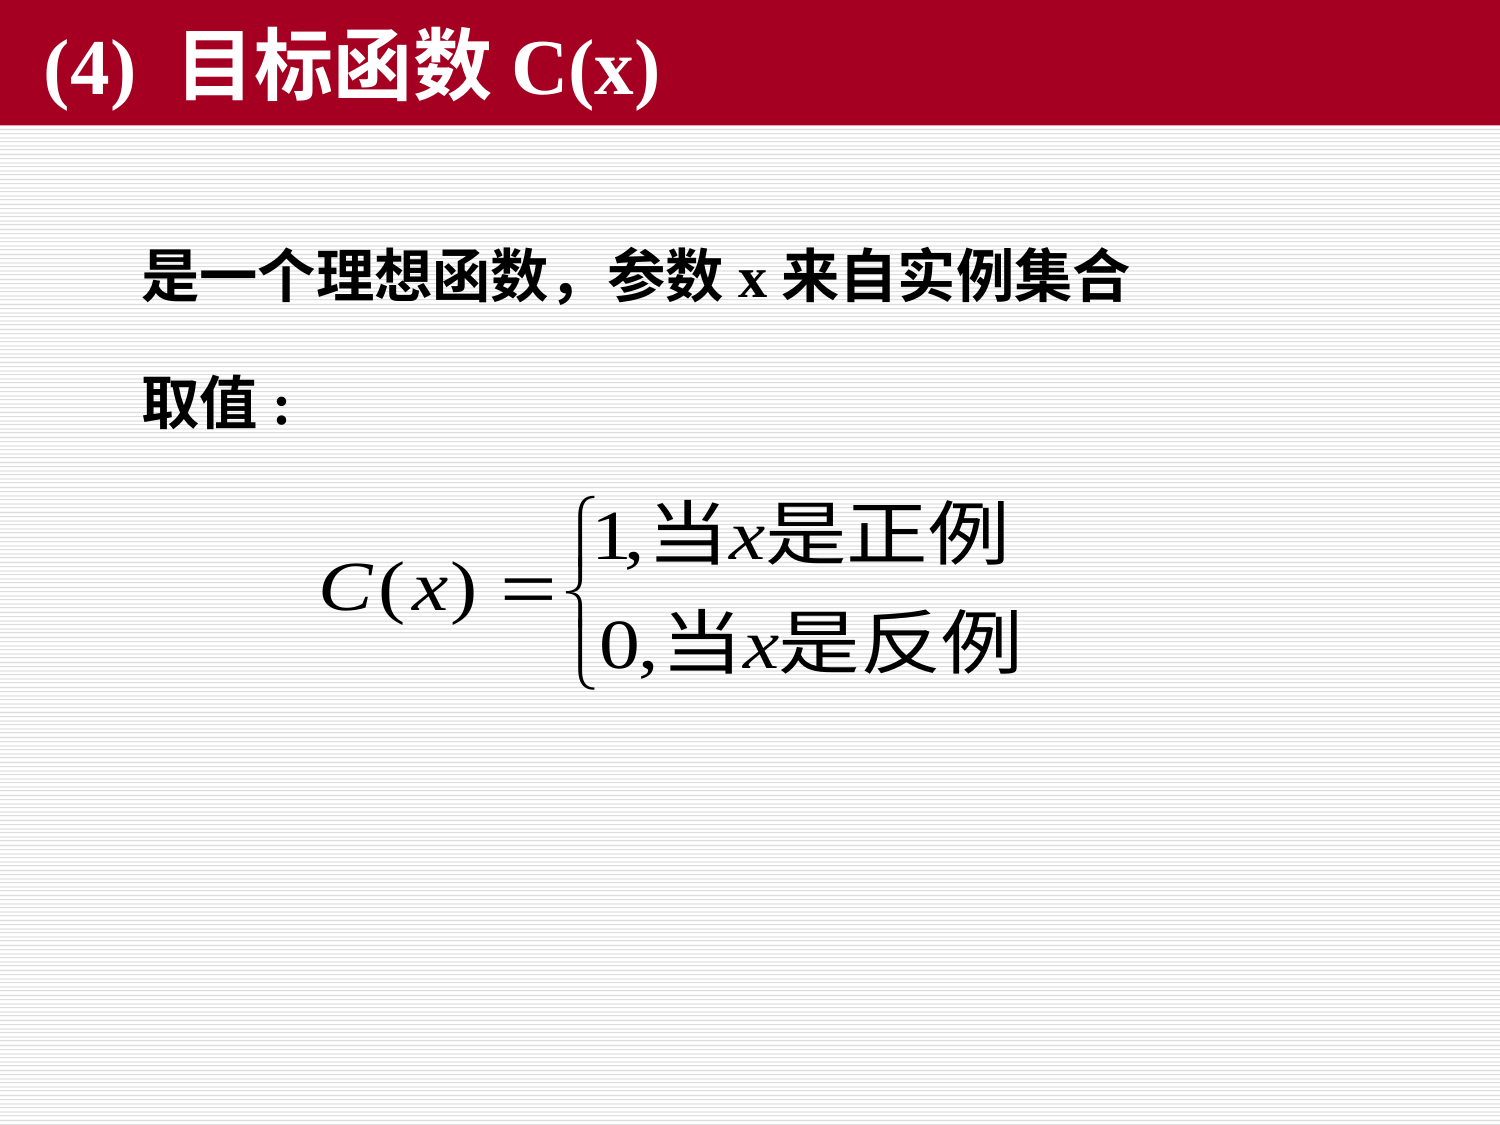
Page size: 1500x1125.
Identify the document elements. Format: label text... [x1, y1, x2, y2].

list 是一个理想函数，参数x来自实例集合 取值: [126, 182, 1339, 494]
picture [0, 126, 1500, 1125]
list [308, 481, 1030, 705]
title (4) 目标函数C(x) [0, 0, 1500, 126]
